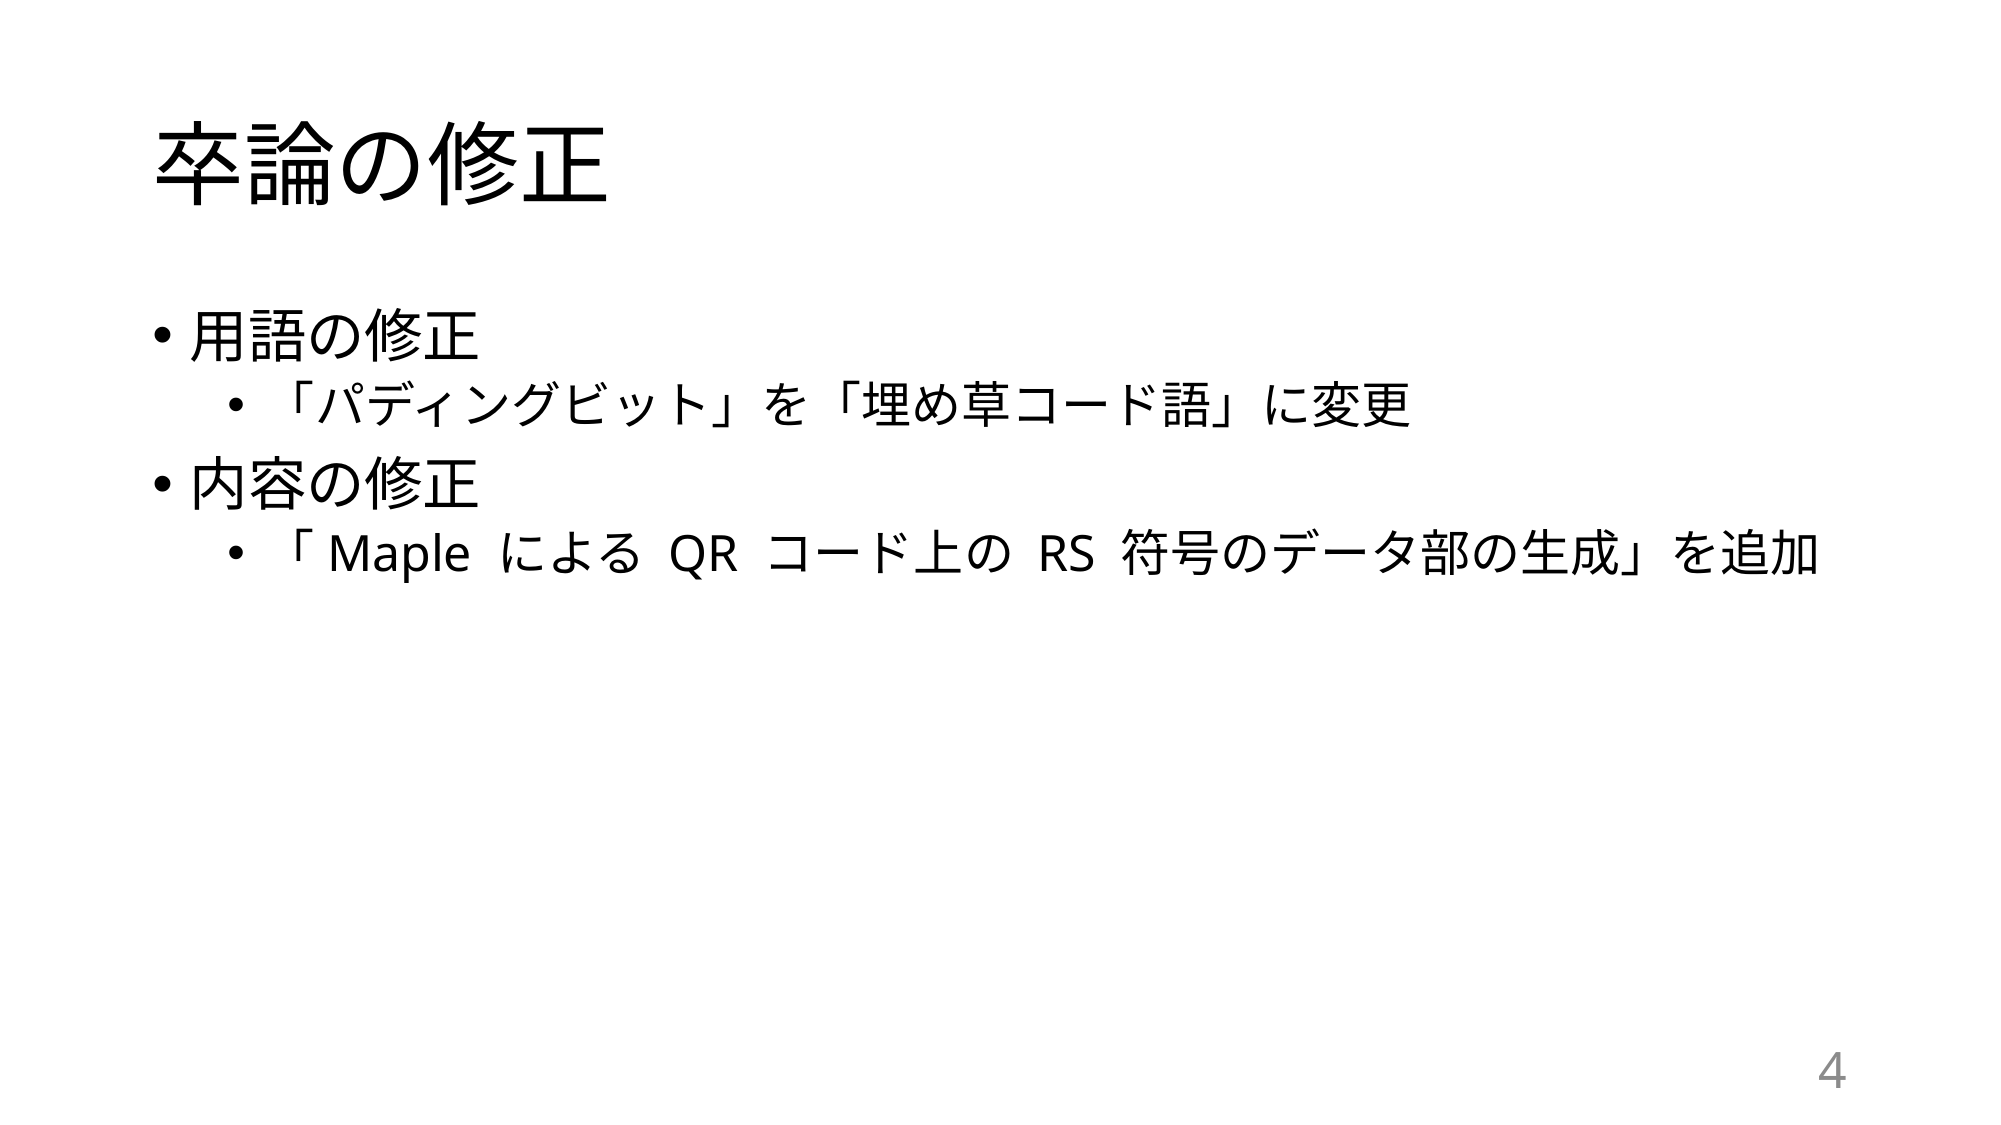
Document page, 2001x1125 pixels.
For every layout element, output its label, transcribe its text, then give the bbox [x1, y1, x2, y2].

title 卒論の修正 [137, 59, 1863, 278]
slide_number 3 [1412, 1042, 1863, 1103]
list 用語の修正 「パディングビット」を「埋め草コード語」に変更 内容の修正 「Maple による QR コード上の RS 符号のデータ部の生成」を追加 [137, 299, 1863, 1014]
